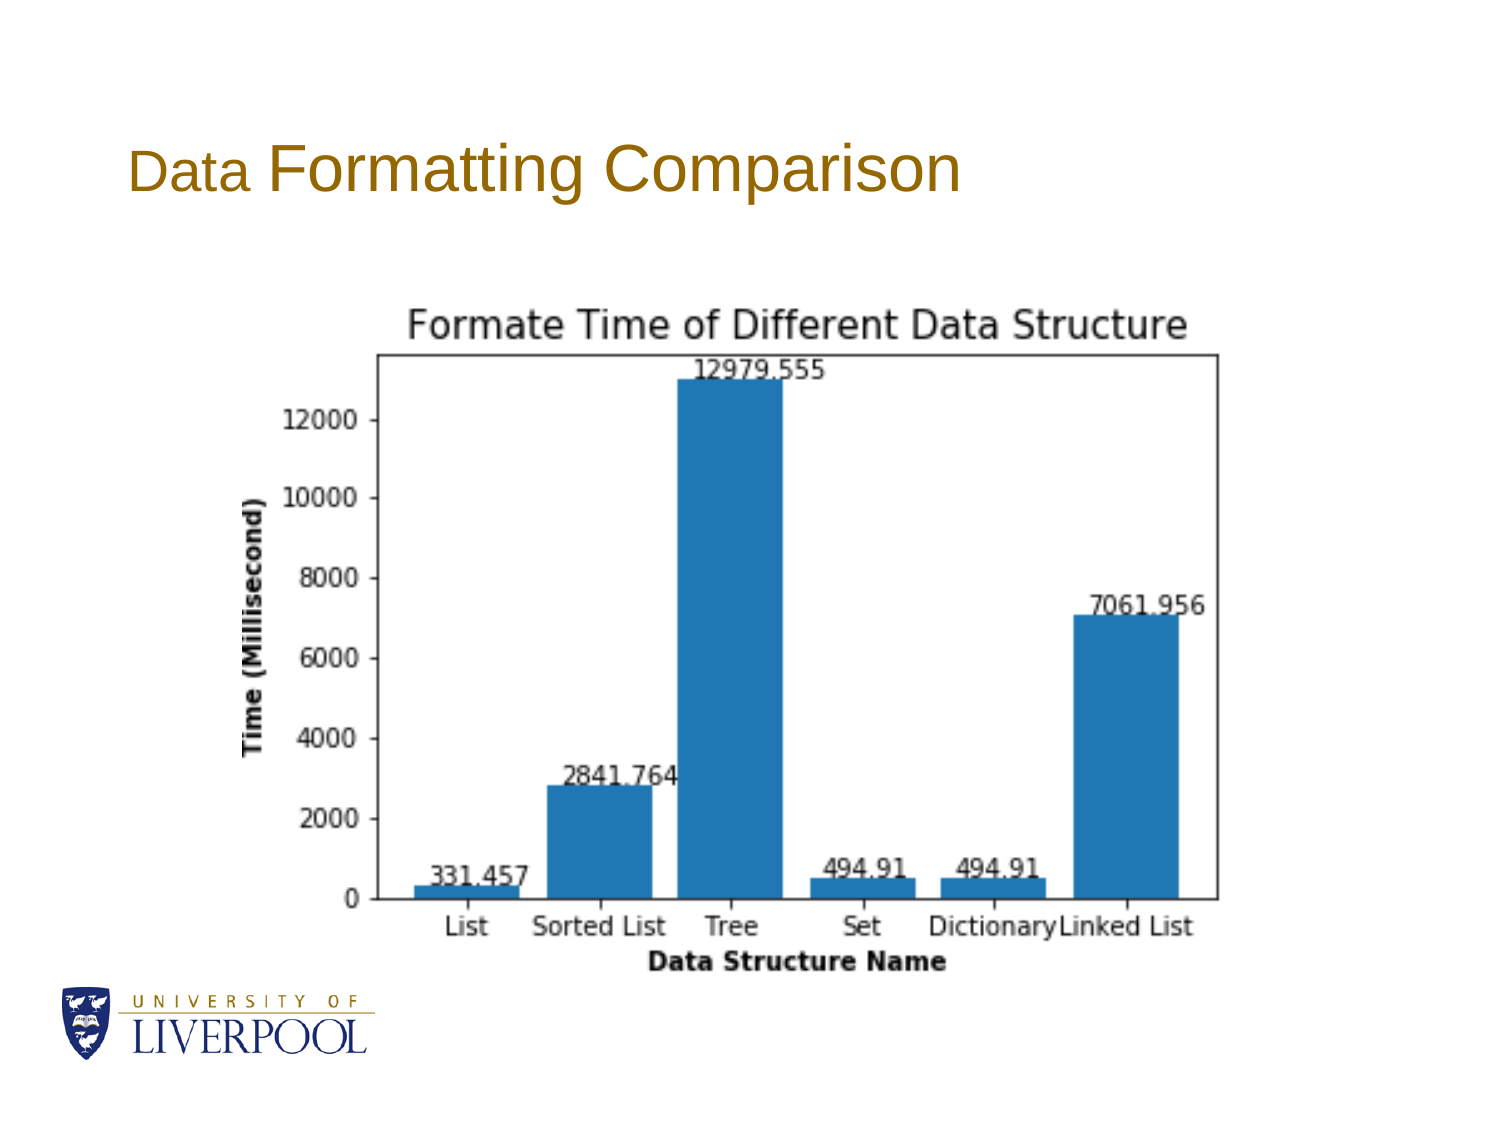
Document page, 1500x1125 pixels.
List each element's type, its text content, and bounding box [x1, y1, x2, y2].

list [241, 266, 1325, 989]
title Data Formatting Comparison [112, 62, 1388, 213]
picture [62, 987, 375, 1060]
